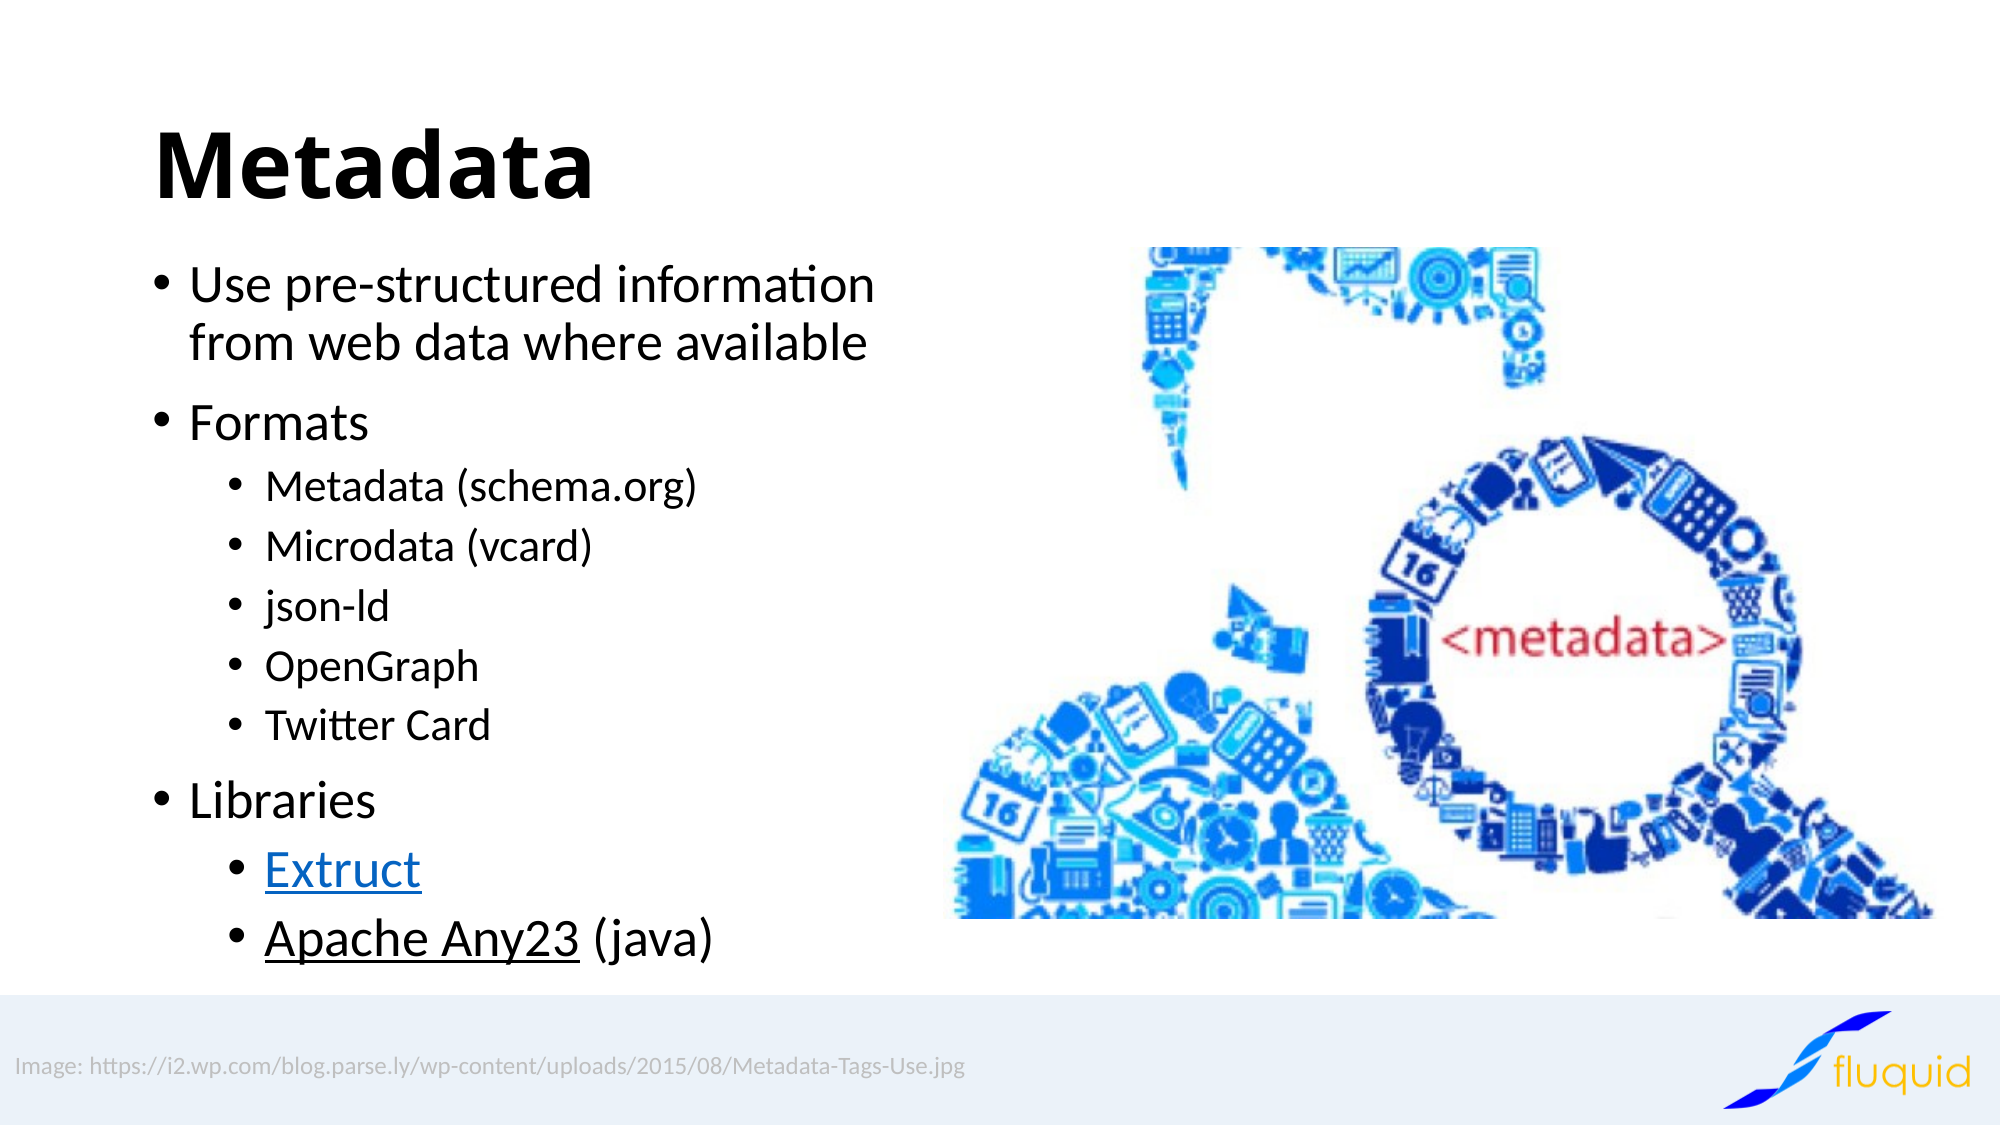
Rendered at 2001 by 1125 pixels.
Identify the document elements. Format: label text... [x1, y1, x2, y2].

list Use pre-structured information from web data where available Formats Metadata (schema.org) Microdata (vcard) json-ld OpenGraph Twitter Card Libraries Extruct Apache Any23 (java) [137, 247, 957, 962]
picture [0, 995, 2000, 1125]
picture [1195, 882, 1254, 919]
text_box Image: https://i2.wp.com/blog.parse.ly/wp-content/uploads/2015/08/Metadata-Tags-Use.jpg [0, 1042, 1260, 1088]
title Metadata [137, 59, 1863, 247]
picture [943, 247, 1950, 919]
